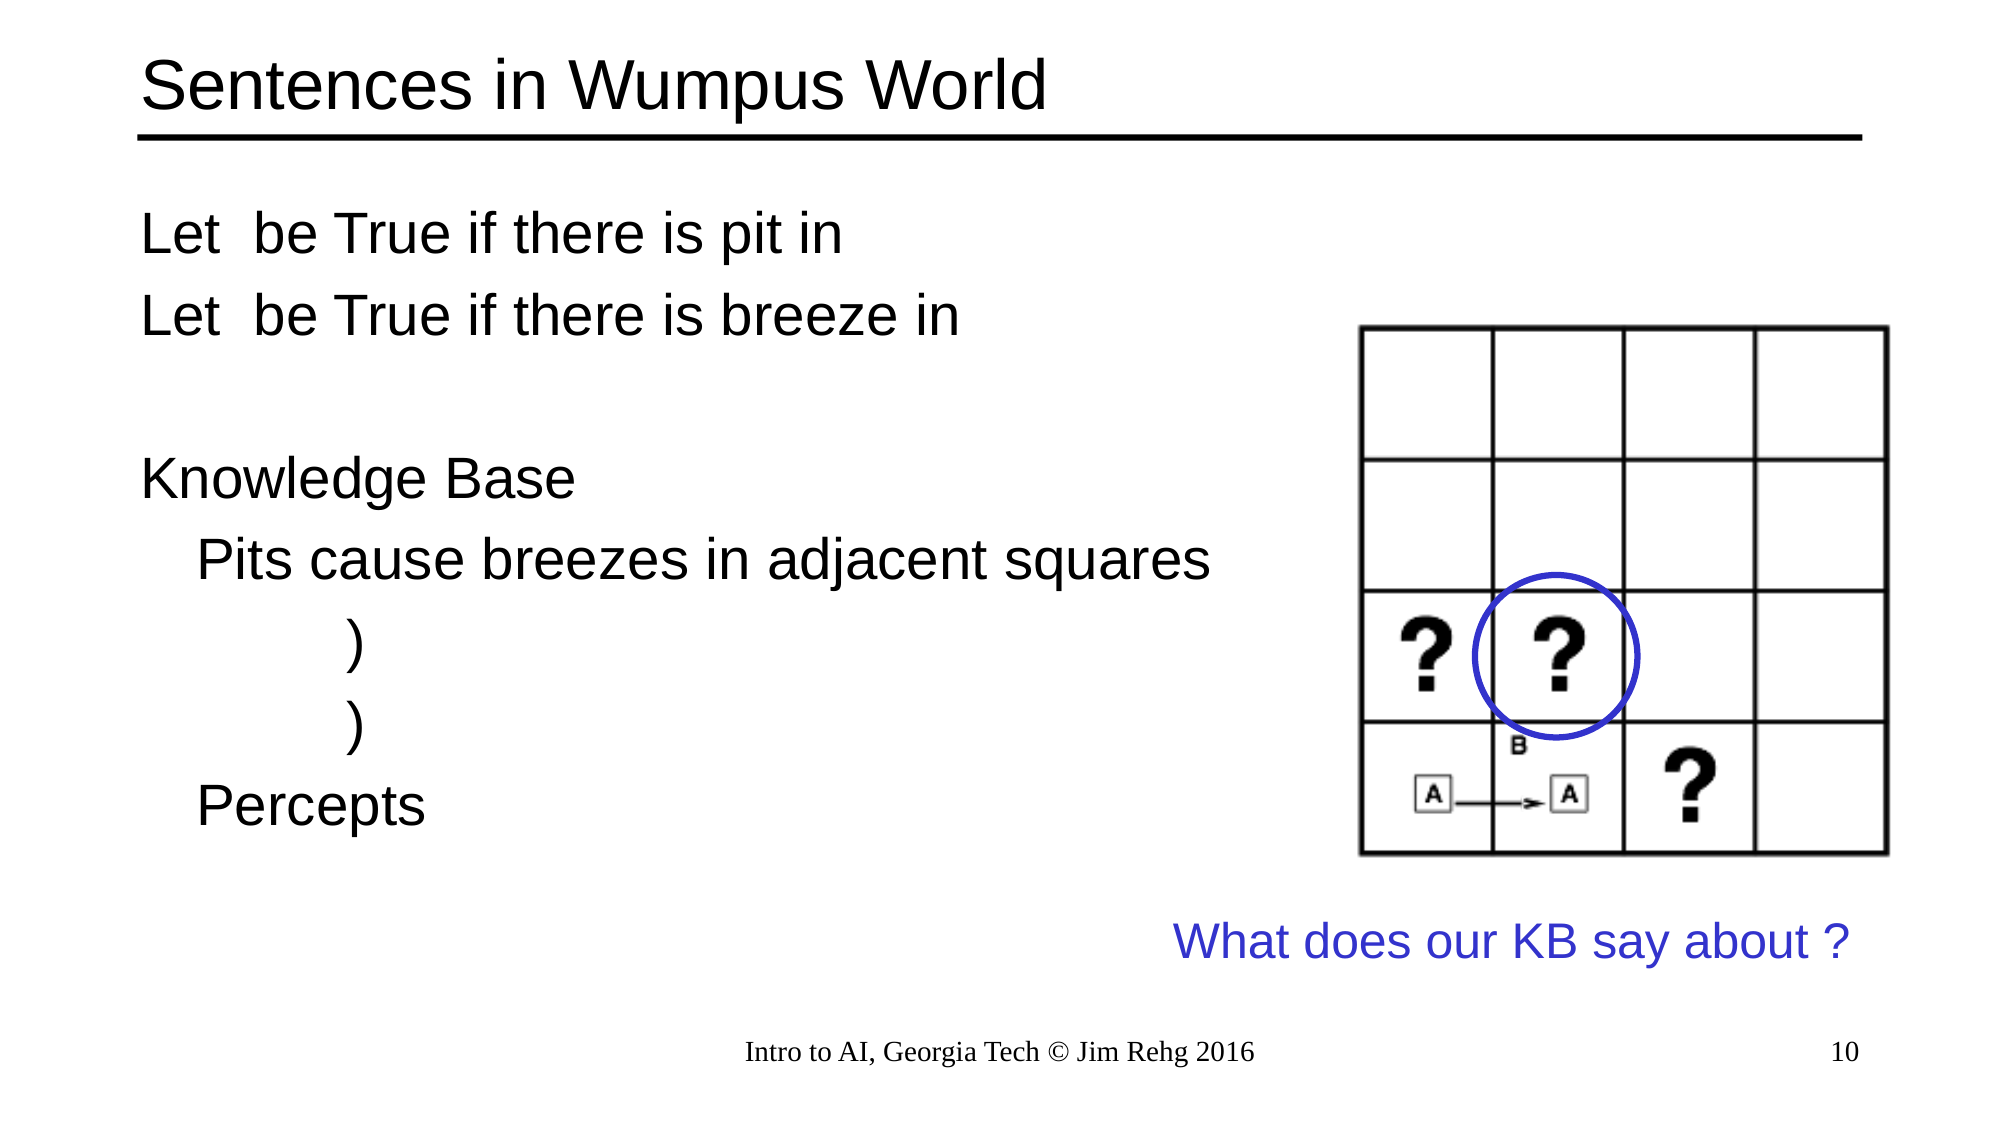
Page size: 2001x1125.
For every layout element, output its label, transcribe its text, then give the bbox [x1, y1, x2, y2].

slide_number 10 [1433, 1024, 1876, 1101]
footer Intro to AI, Georgia Tech © Jim Rehg 2016 [683, 1024, 1317, 1101]
picture [1337, 299, 1924, 884]
title Sentences in Wumpus World [125, 12, 1875, 150]
